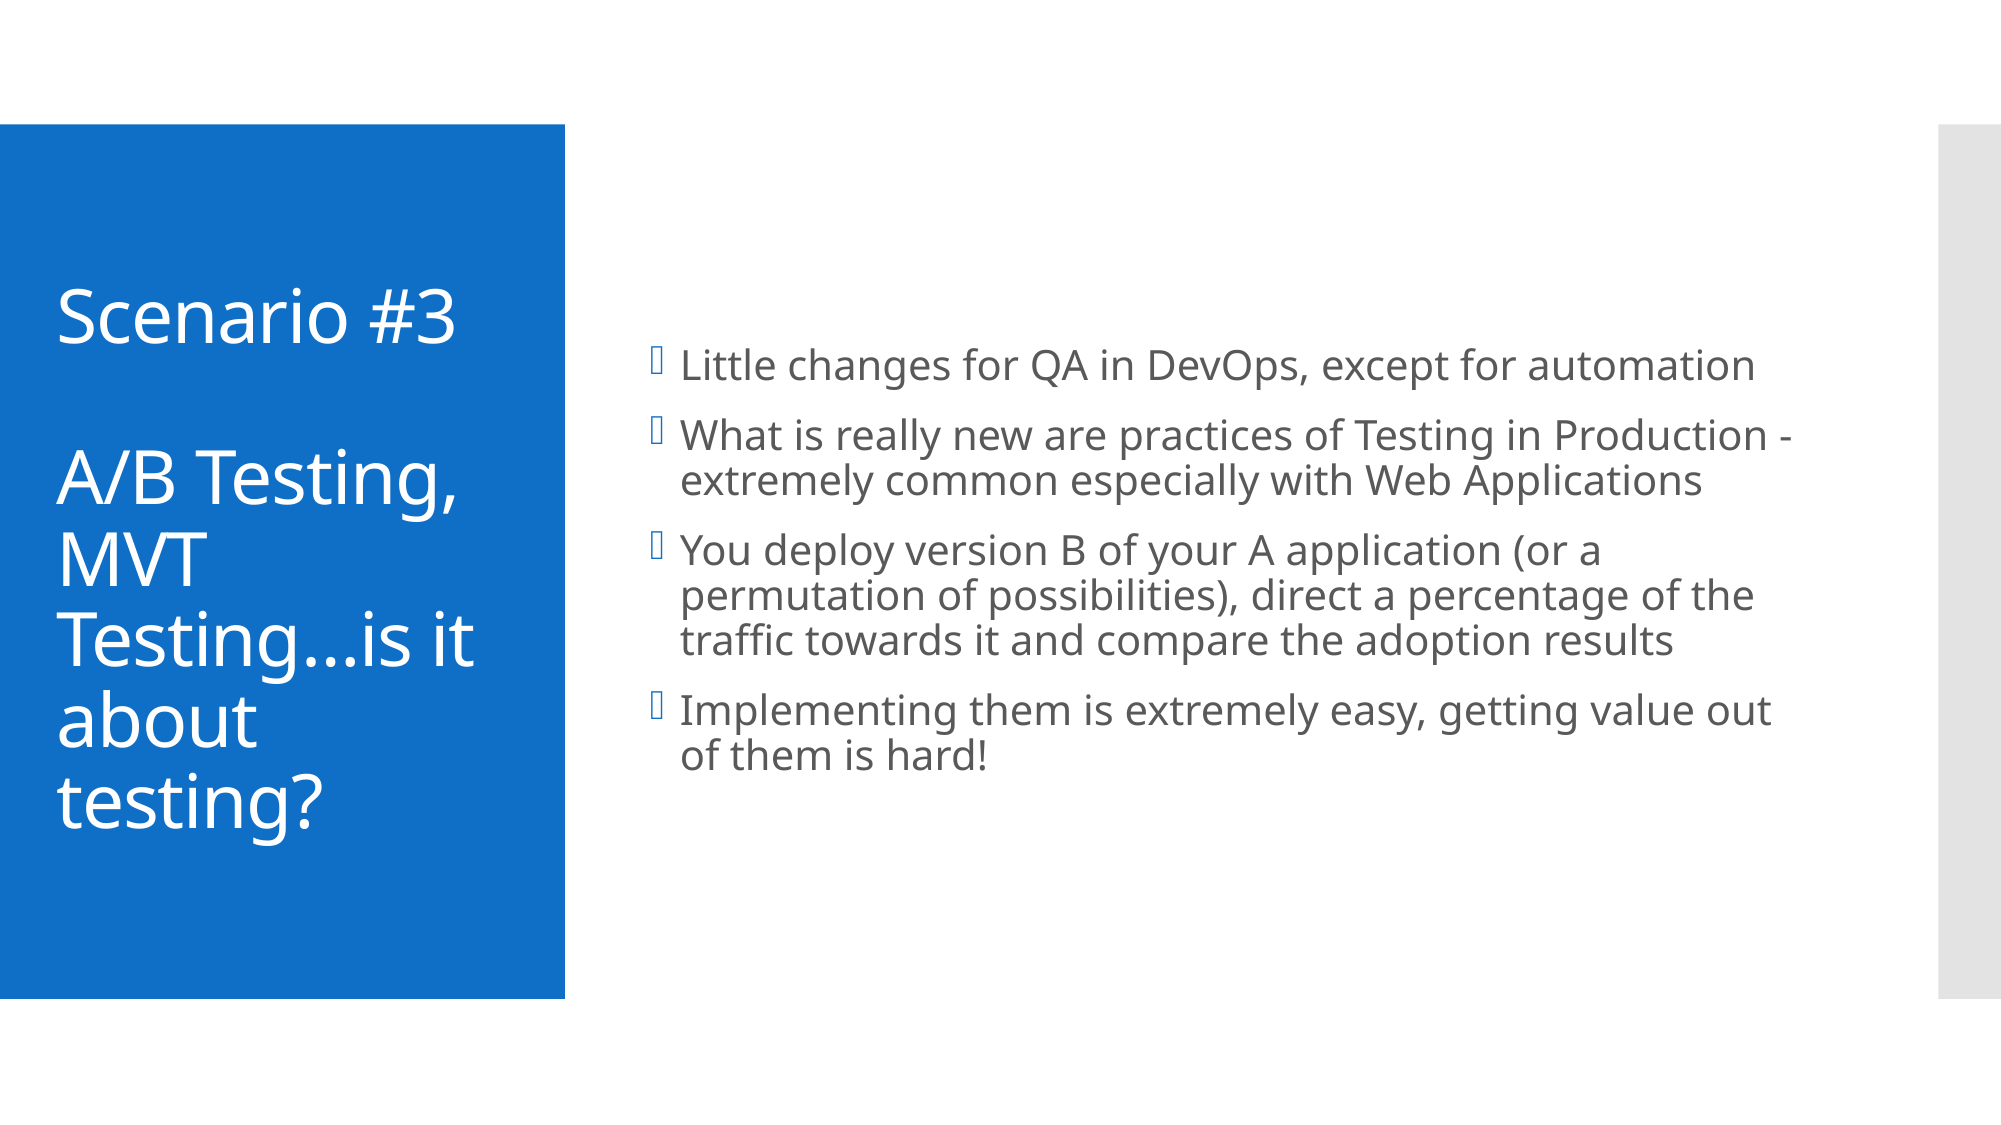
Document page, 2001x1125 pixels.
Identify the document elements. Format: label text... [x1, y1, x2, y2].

title Scenario #3 A/B Testing, MVT Testing…is it about testing? [41, 184, 525, 940]
list Little changes for QA in DevOps, except for automation What is really new are practices of Testing in Production - extremely common especially with Web Applications You deploy version B of your A application (or a permutation of possibilities), direct a percentage of the traffic towards it and compare the adoption results Implementing them is extremely easy, getting value out of them is hard! [634, 141, 1835, 982]
